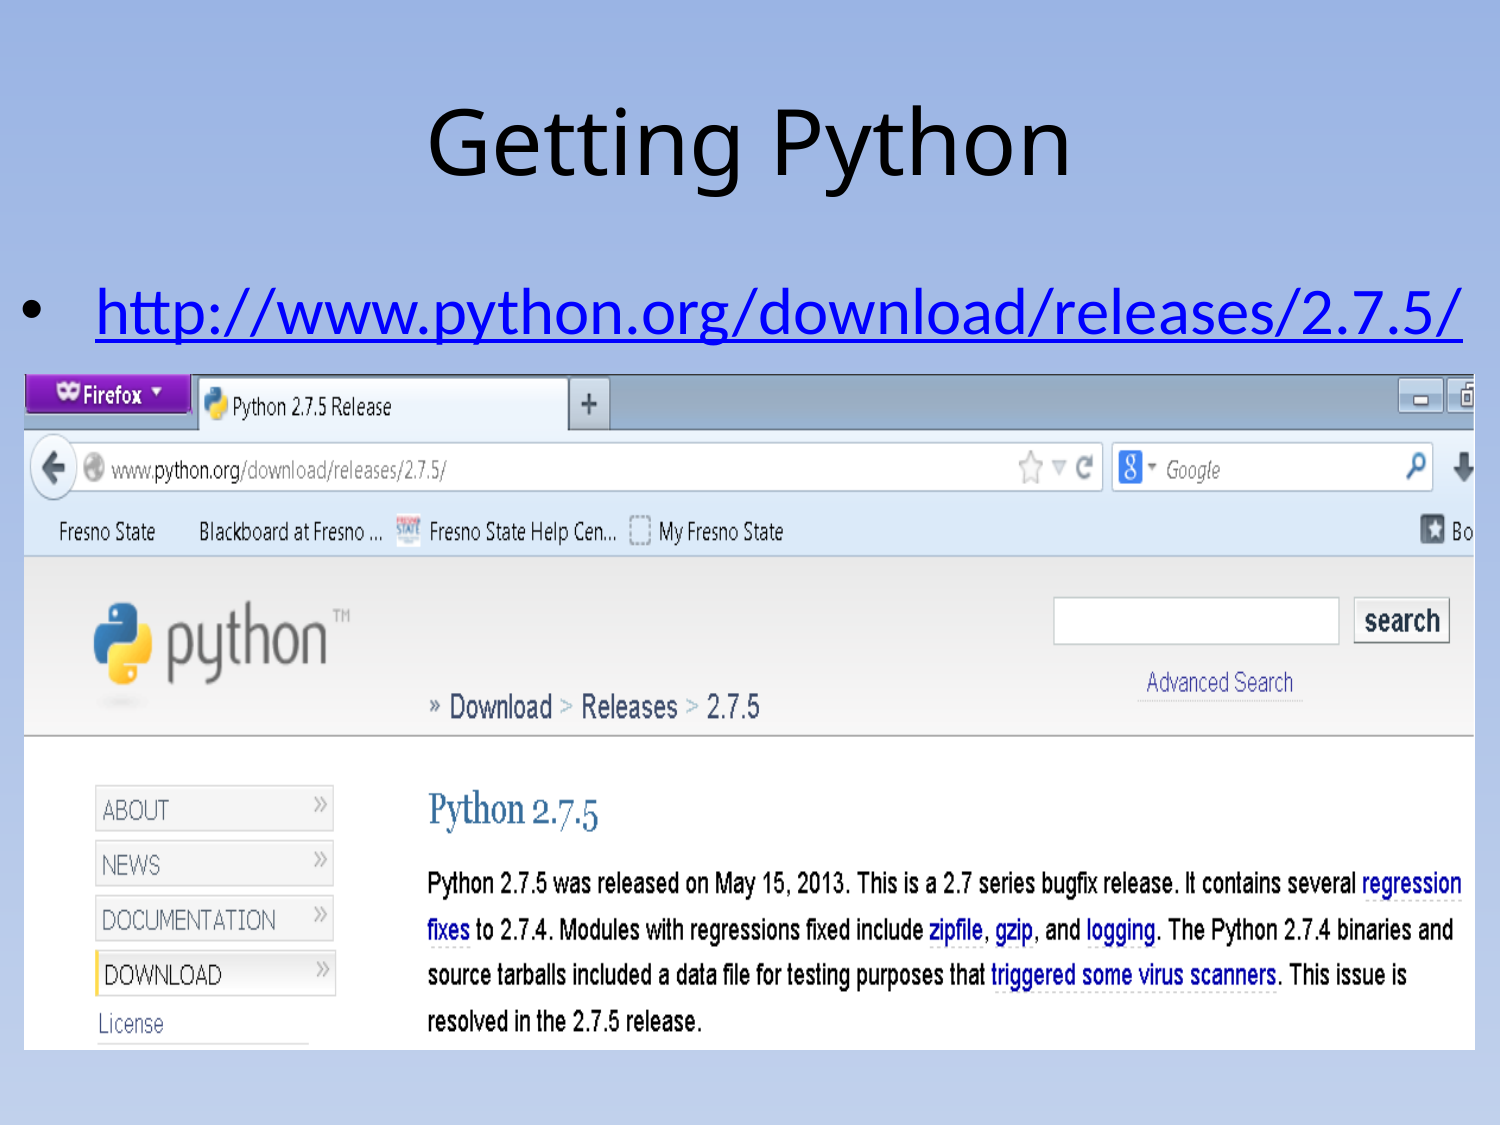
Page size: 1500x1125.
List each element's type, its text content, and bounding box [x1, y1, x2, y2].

picture [24, 374, 1476, 1051]
text_box http://www.python.org/download/releases/2.7.5/ [5, 260, 1488, 356]
title Getting Python [75, 45, 1425, 233]
